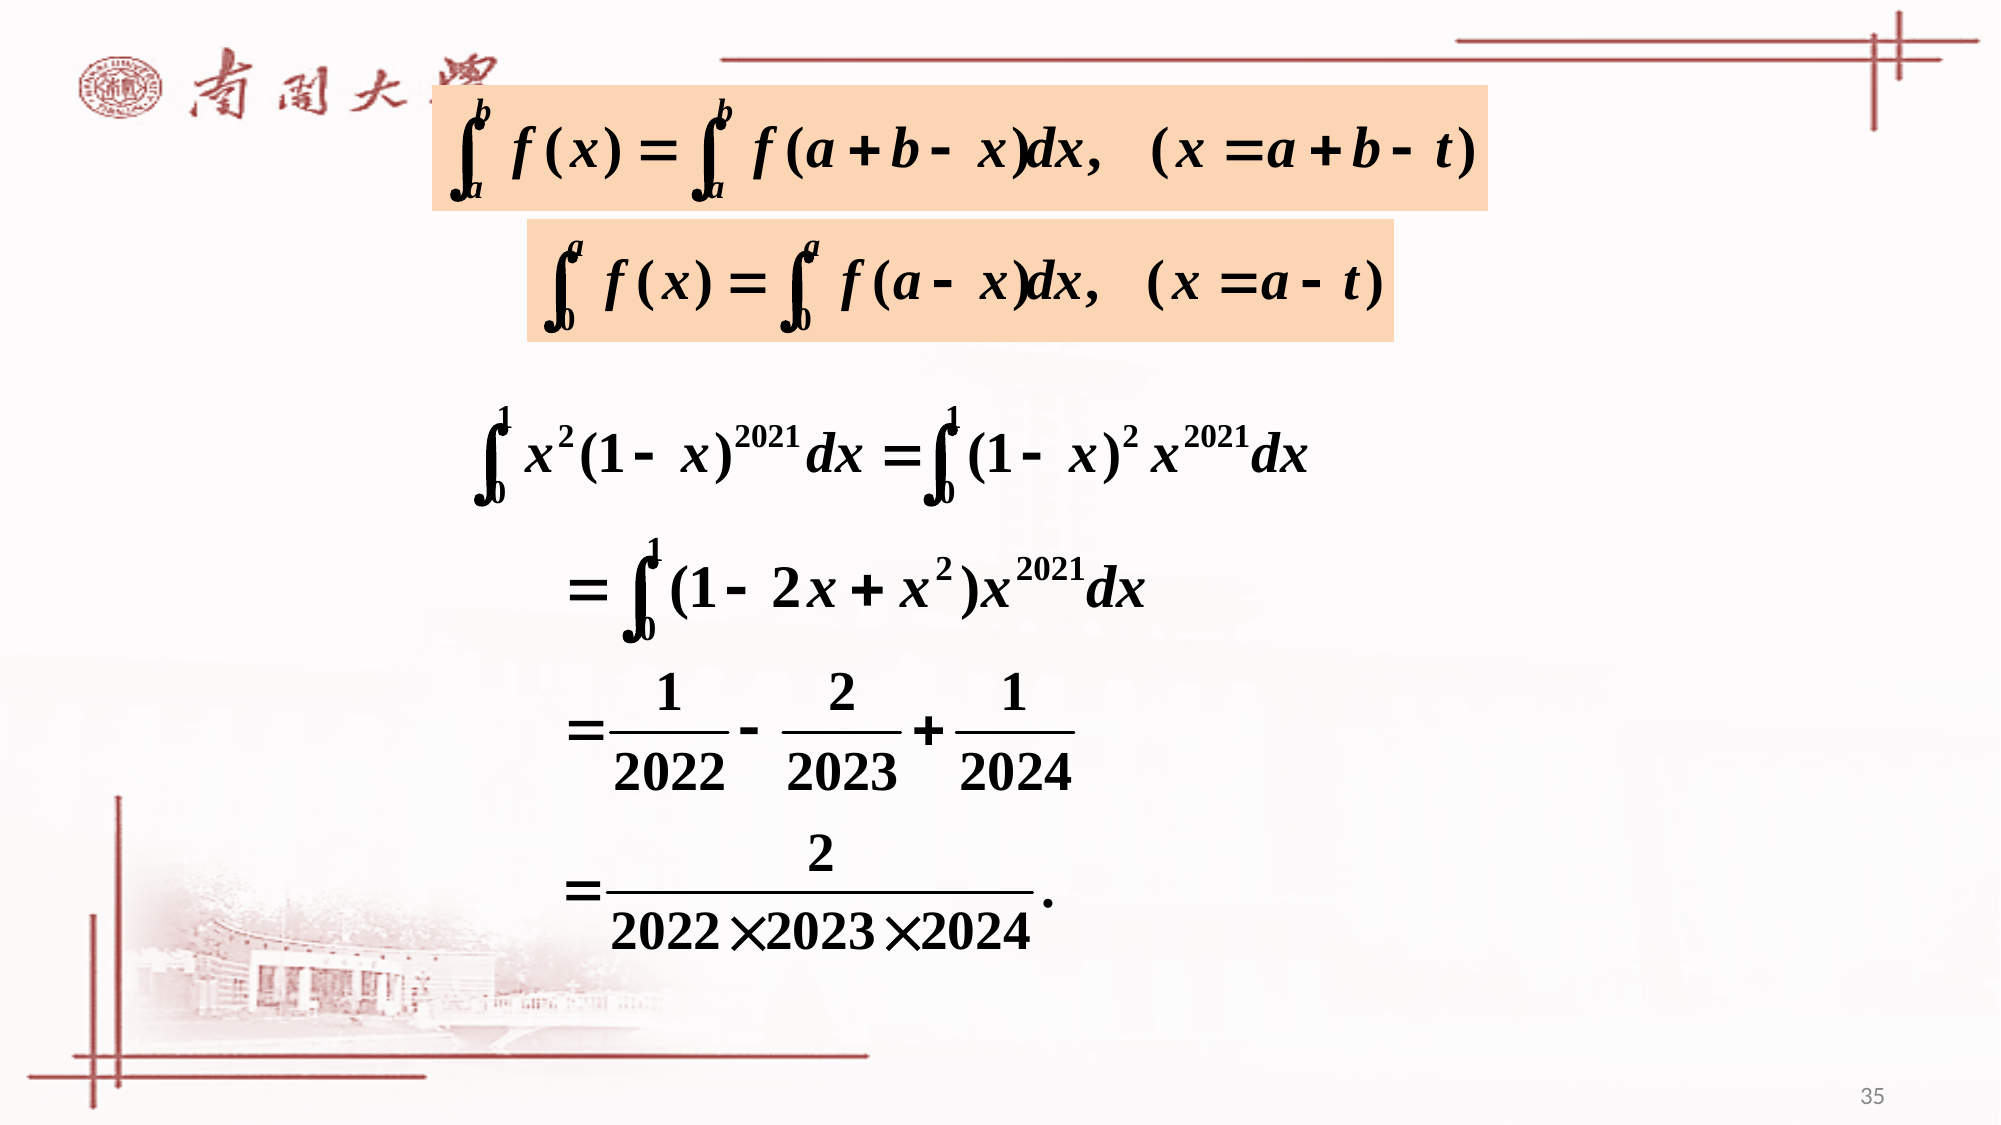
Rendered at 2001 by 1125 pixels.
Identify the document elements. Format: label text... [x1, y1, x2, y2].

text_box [526, 218, 1395, 343]
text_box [554, 521, 1161, 654]
slide_number 35 [1433, 1065, 1901, 1125]
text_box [456, 390, 1323, 517]
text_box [554, 653, 1086, 804]
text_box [432, 84, 1489, 212]
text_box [552, 814, 1066, 963]
